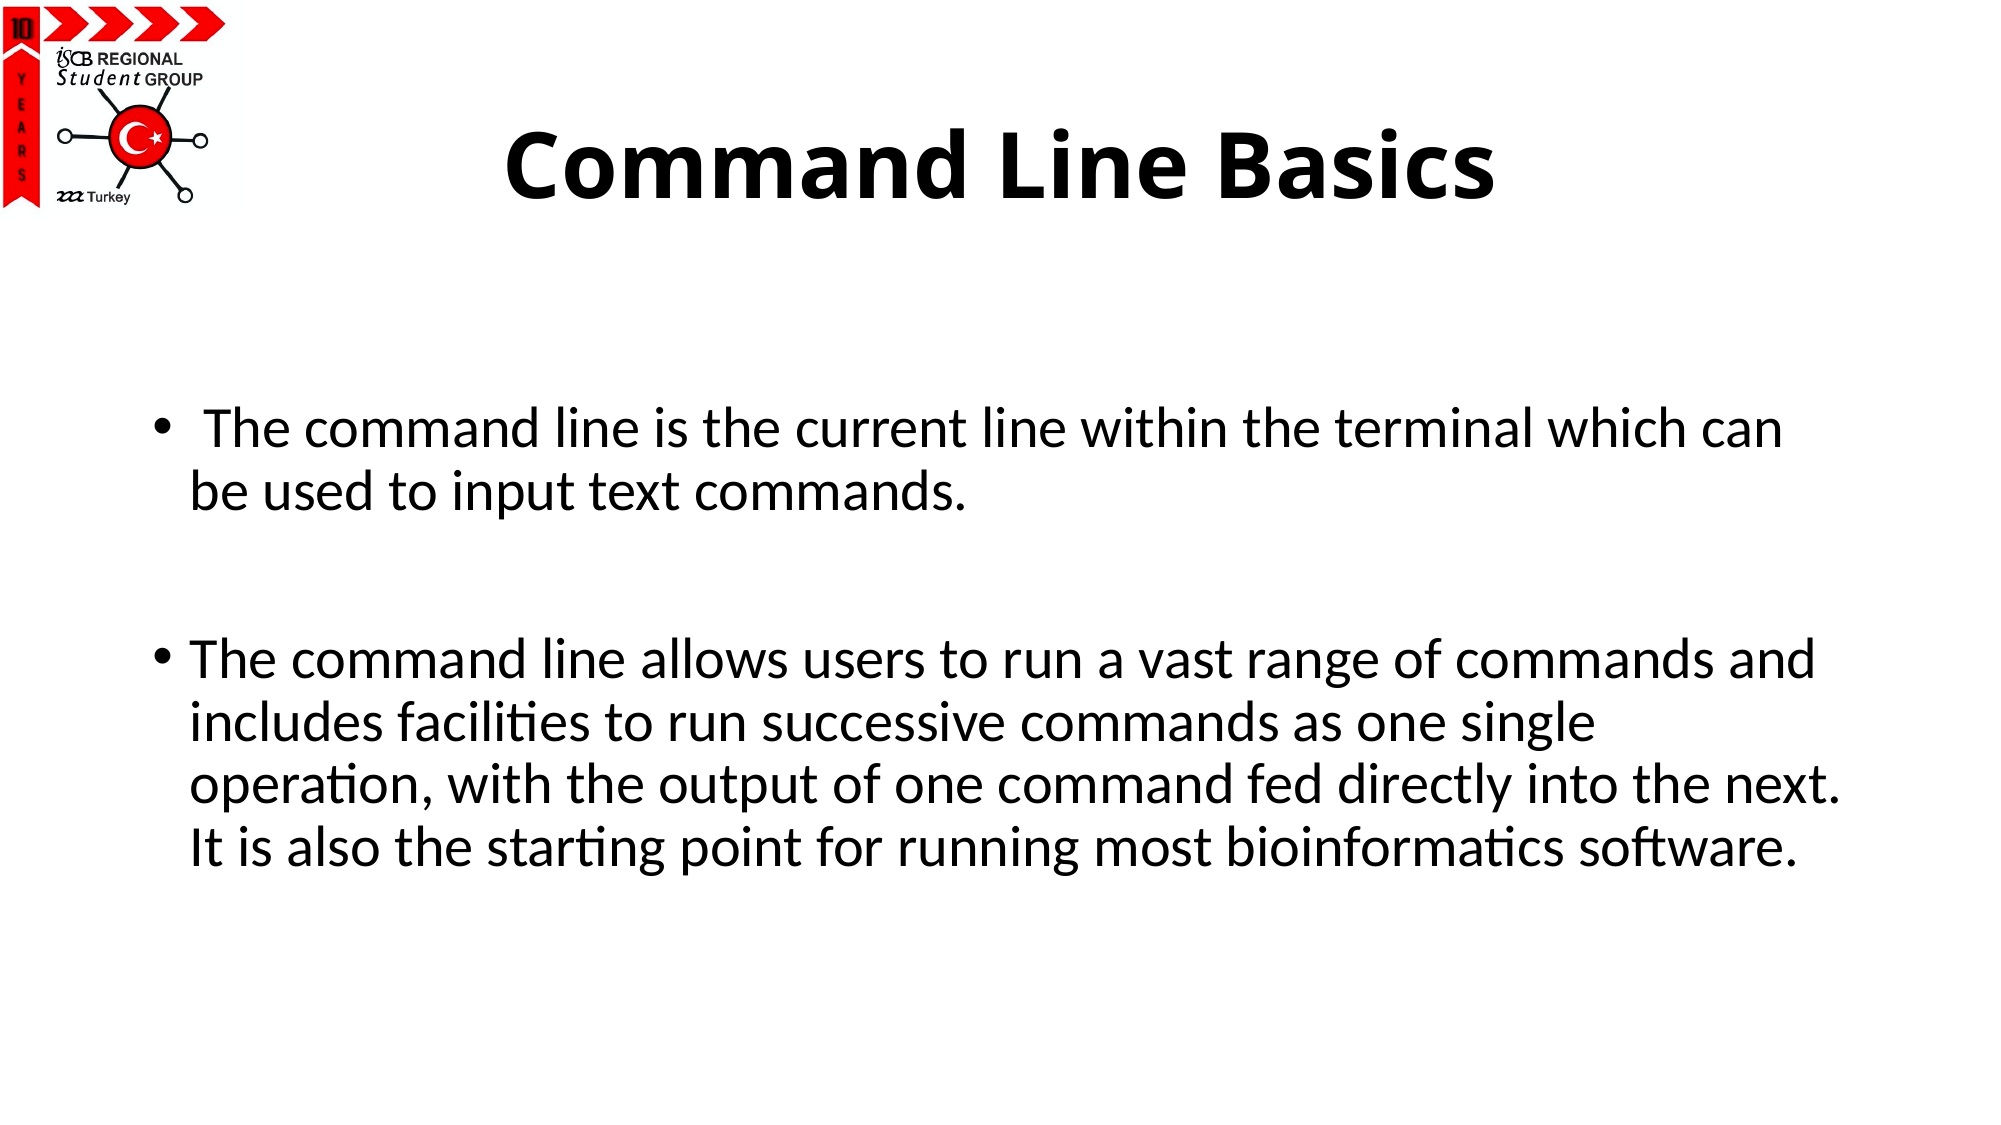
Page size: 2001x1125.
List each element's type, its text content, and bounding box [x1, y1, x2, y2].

picture [0, 0, 243, 218]
list The command line is the current line within the terminal which can be used to input text commands. The command line allows users to run a vast range of commands and includes facilities to run successive commands as one single operation, with the output of one command fed directly into the next. It is also the starting point for running most bioinformatics software. [137, 299, 1863, 1014]
title Command Line Basics [137, 59, 1863, 278]
